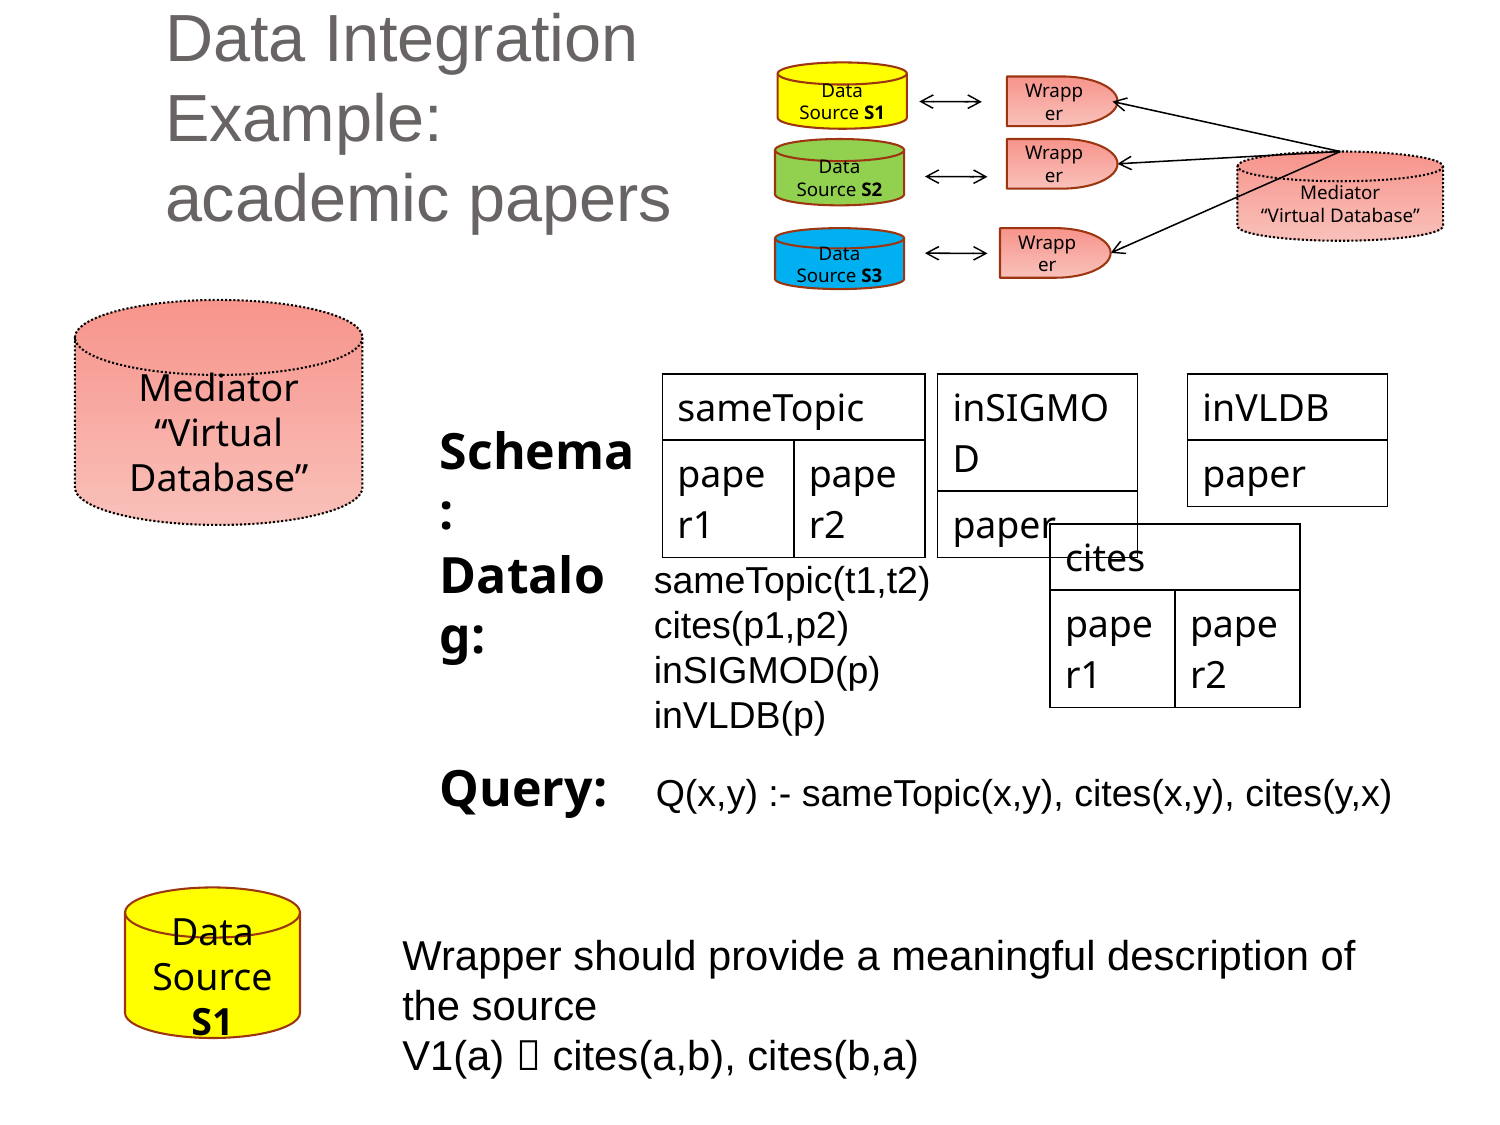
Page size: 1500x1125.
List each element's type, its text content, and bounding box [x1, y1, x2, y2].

text_box Datalog: [424, 536, 650, 672]
text_box Data Source S1 [123, 886, 302, 1040]
text_box Wrapper [998, 227, 1109, 279]
table_header inVLDB [1188, 375, 1387, 439]
table_cell paper [938, 492, 1137, 557]
text_box Mediator “Virtual Database” [1346, 150, 1445, 242]
table_cell paper1 [1051, 591, 1174, 707]
table_cell paper1 [663, 441, 793, 549]
text_box Data Source S2 [773, 137, 906, 207]
text_box Wrapper [1005, 137, 1106, 190]
table_header cites [1051, 525, 1299, 589]
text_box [1110, 181, 1341, 254]
text_box Mediator “Virtual Database” [73, 298, 364, 526]
table_cell paper2 [795, 441, 924, 549]
table_cell paper [1188, 441, 1387, 506]
text_box Query: [424, 749, 650, 824]
text_box Wrapper [1005, 75, 1119, 128]
title Data Integration Example: academic papers [150, 62, 775, 250]
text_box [1117, 163, 1341, 180]
text_box Wrapper should provide a meaningful description of the source V1(a)  cites(a,b), cites(b,a) [387, 921, 1400, 1087]
text_box Data Source S1 [776, 61, 908, 130]
text_box Schema: [424, 411, 650, 536]
table_header inSIGMOD [938, 375, 1137, 490]
text_box Q(x,y) :- sameTopic(x,y), cites(x,y), cites(y,x) [650, 761, 1409, 822]
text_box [1112, 101, 1341, 166]
table_cell paper2 [1176, 591, 1299, 707]
text_box Data Source S3 [773, 227, 906, 291]
table_header sameTopic [663, 375, 924, 439]
text_box sameTopic(t1,t2) cites(p1,p2) inSIGMOD(p) inVLDB(p) [639, 549, 957, 744]
